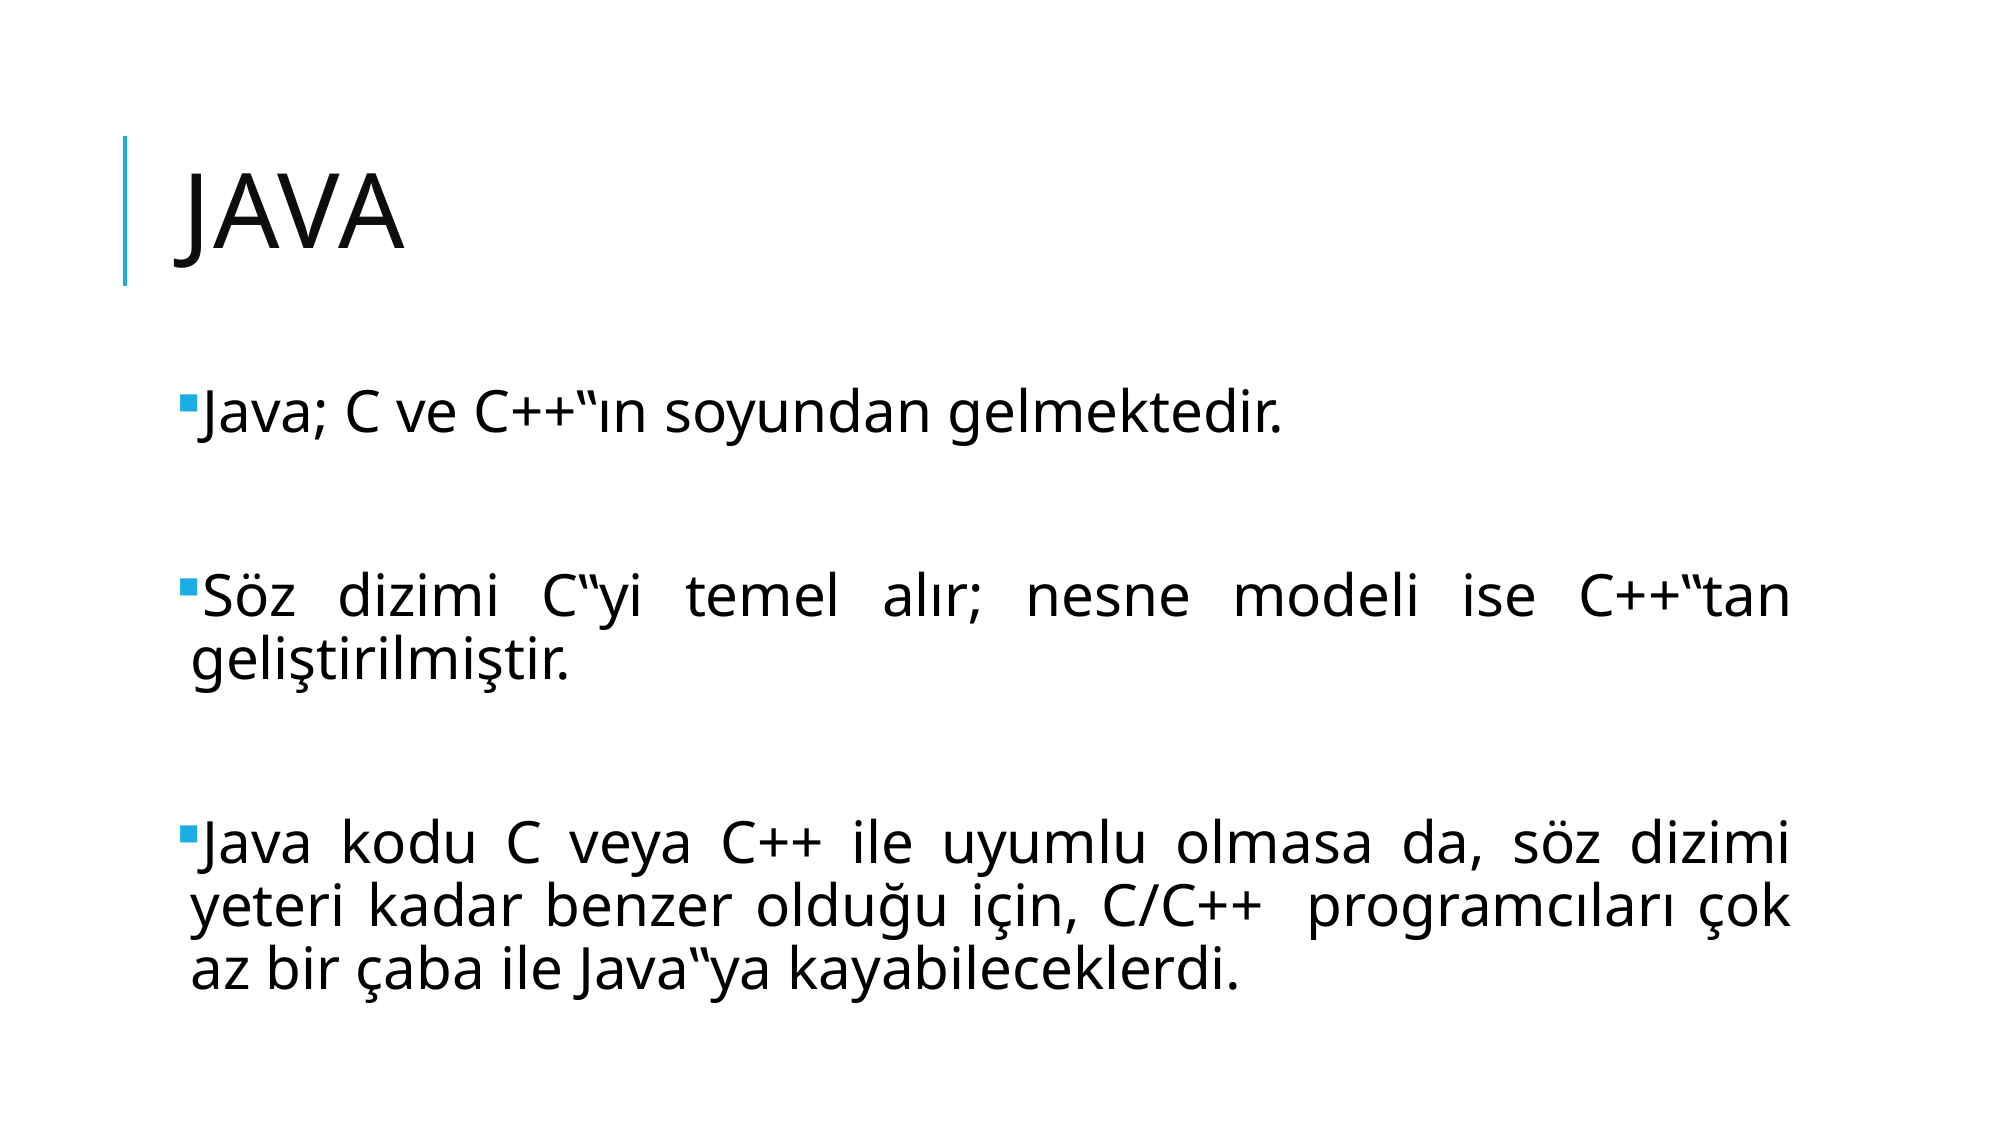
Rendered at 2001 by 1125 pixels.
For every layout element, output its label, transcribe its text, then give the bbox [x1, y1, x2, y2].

list Java; C ve C++‟ın soyundan gelmektedir. Söz dizimi C‟yi temel alır; nesne modeli ise C++‟tan geliştirilmiştir. Java kodu C veya C++ ile uyumlu olmasa da, söz dizimi yeteri kadar benzer olduğu için, C/C++ programcıları çok az bir çaba ile Java‟ya kayabileceklerdi. [168, 375, 1800, 1035]
title java [168, 96, 1763, 342]
